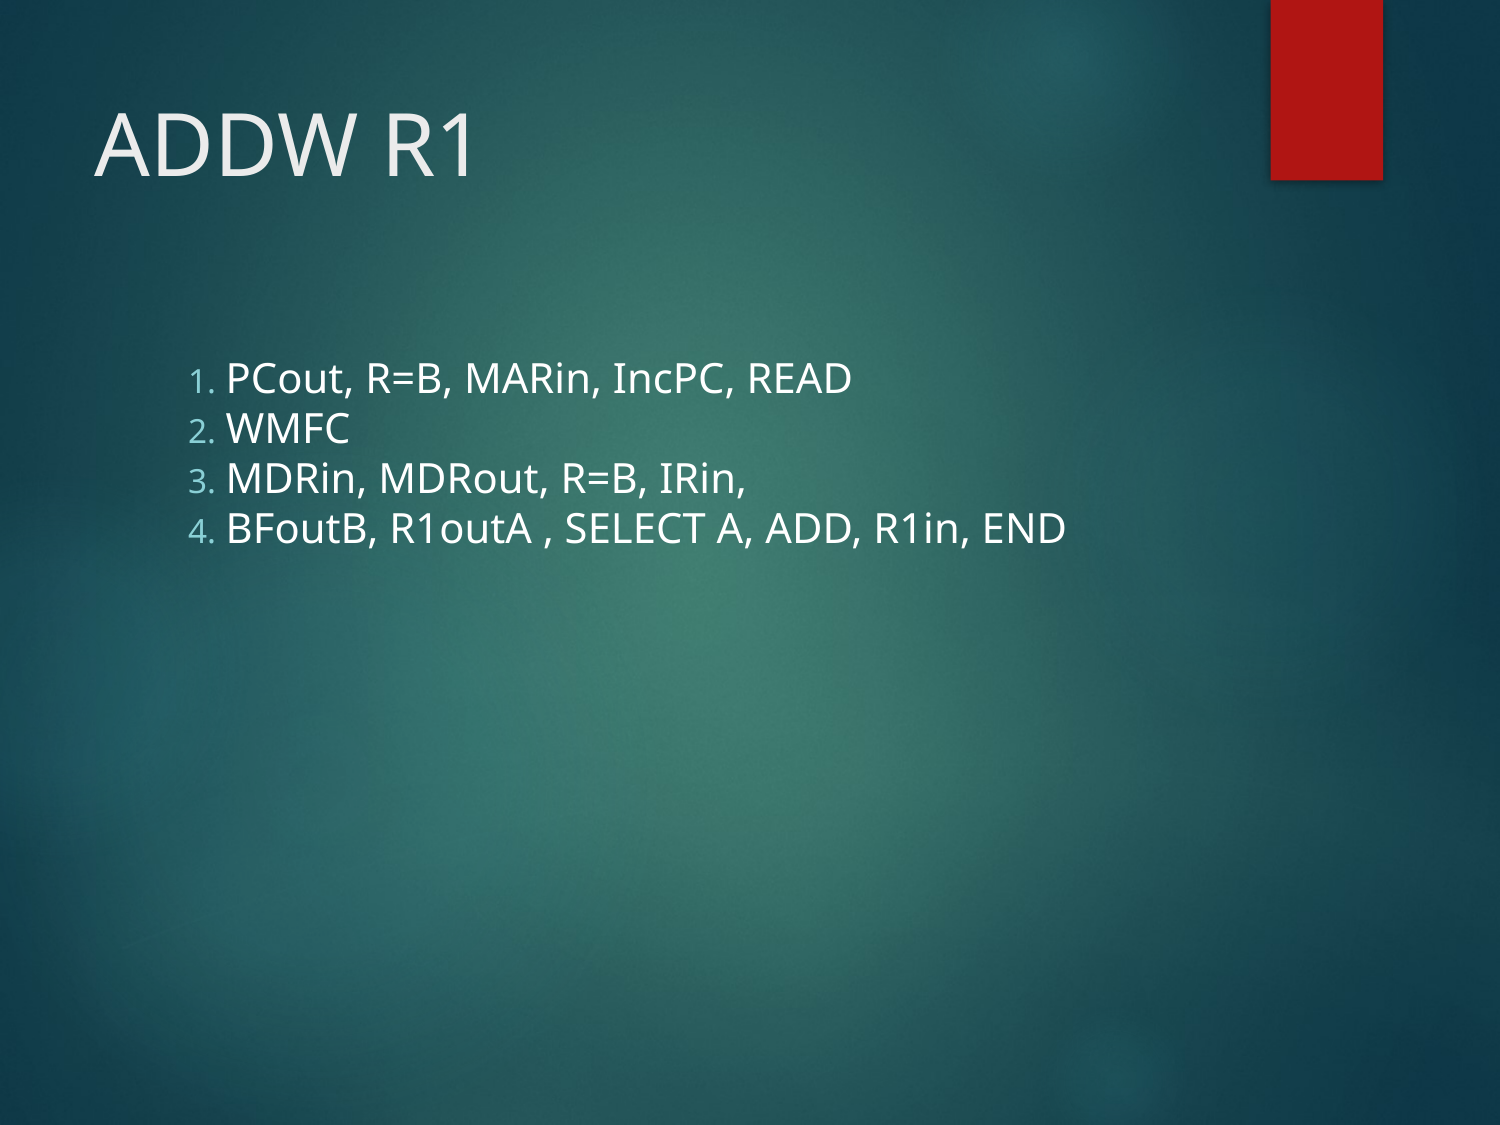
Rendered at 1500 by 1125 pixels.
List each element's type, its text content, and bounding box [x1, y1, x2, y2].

list PCout, R=B, MARin, IncPC, READ WMFC MDRin, MDRout, R=B, IRin, BFoutB, R1outA , SELECT A, ADD, R1in, END [135, 336, 1237, 1025]
picture [0, 0, 1500, 1125]
title ADDW R1 [79, 74, 1237, 304]
